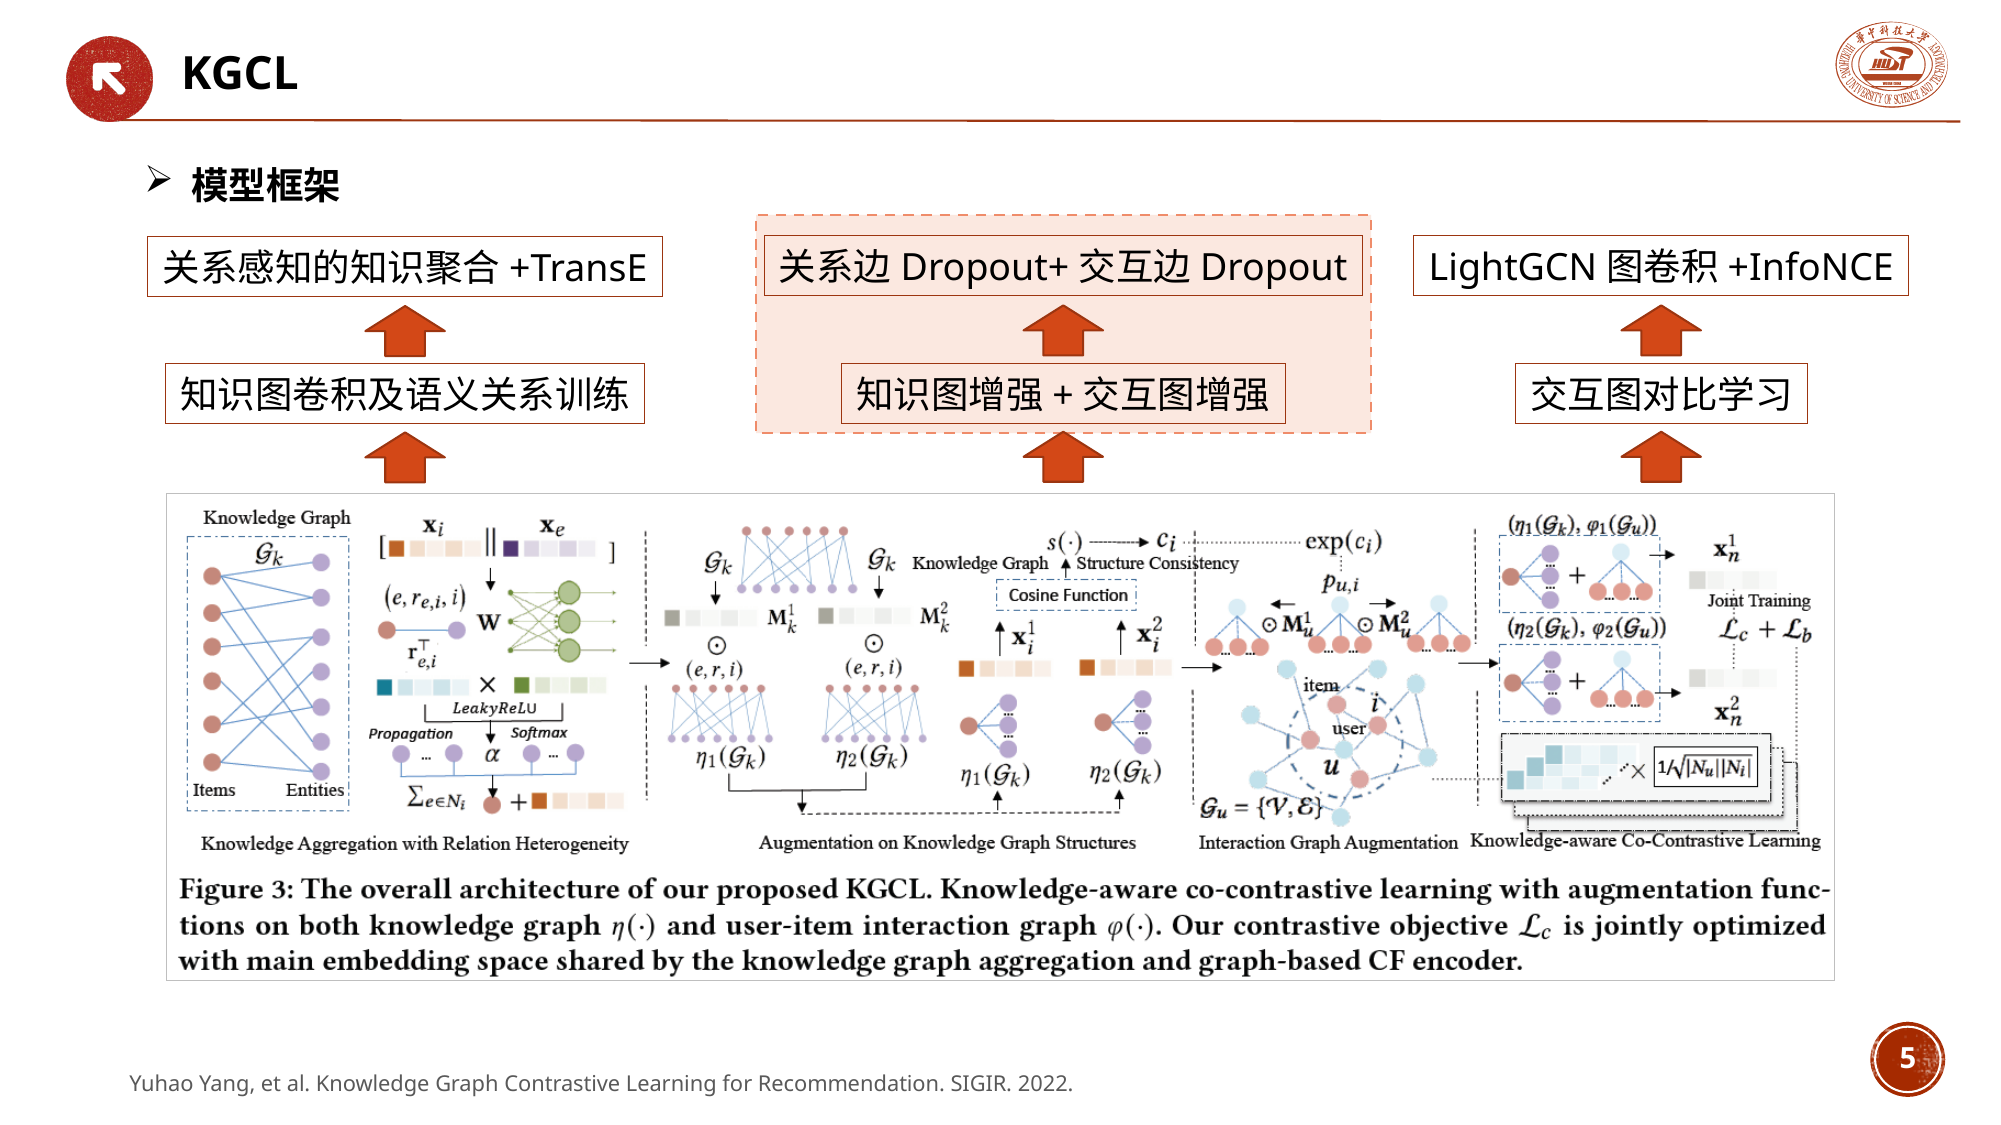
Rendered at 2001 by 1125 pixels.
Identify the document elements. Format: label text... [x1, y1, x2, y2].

text_box 模型框架 [129, 154, 357, 214]
picture [66, 36, 153, 122]
text_box [364, 305, 446, 358]
text_box [1022, 304, 1105, 357]
text_box KGCL [166, 12, 975, 130]
text_box [1022, 430, 1105, 483]
text_box LightGCN图卷积+InfoNCE [1413, 235, 1909, 296]
text_box [1620, 430, 1702, 483]
text_box 关系边Dropout+交互边Dropout [764, 235, 1363, 296]
text_box 知识图卷积及语义关系训练 [165, 363, 645, 424]
slide_number 5 [1855, 1028, 1961, 1089]
text_box Yuhao Yang, et al. Knowledge Graph Contrastive Learning for Recommendation. SIGIR. 2022. [114, 1062, 1096, 1104]
text_box [1620, 304, 1702, 357]
picture [166, 494, 1834, 979]
text_box 知识图增强+交互图增强 [841, 363, 1286, 424]
text_box [755, 214, 1372, 434]
text_box [364, 431, 446, 484]
text_box 交互图对比学习 [1515, 363, 1808, 424]
text_box 关系感知的知识聚合+TransE [147, 236, 663, 297]
